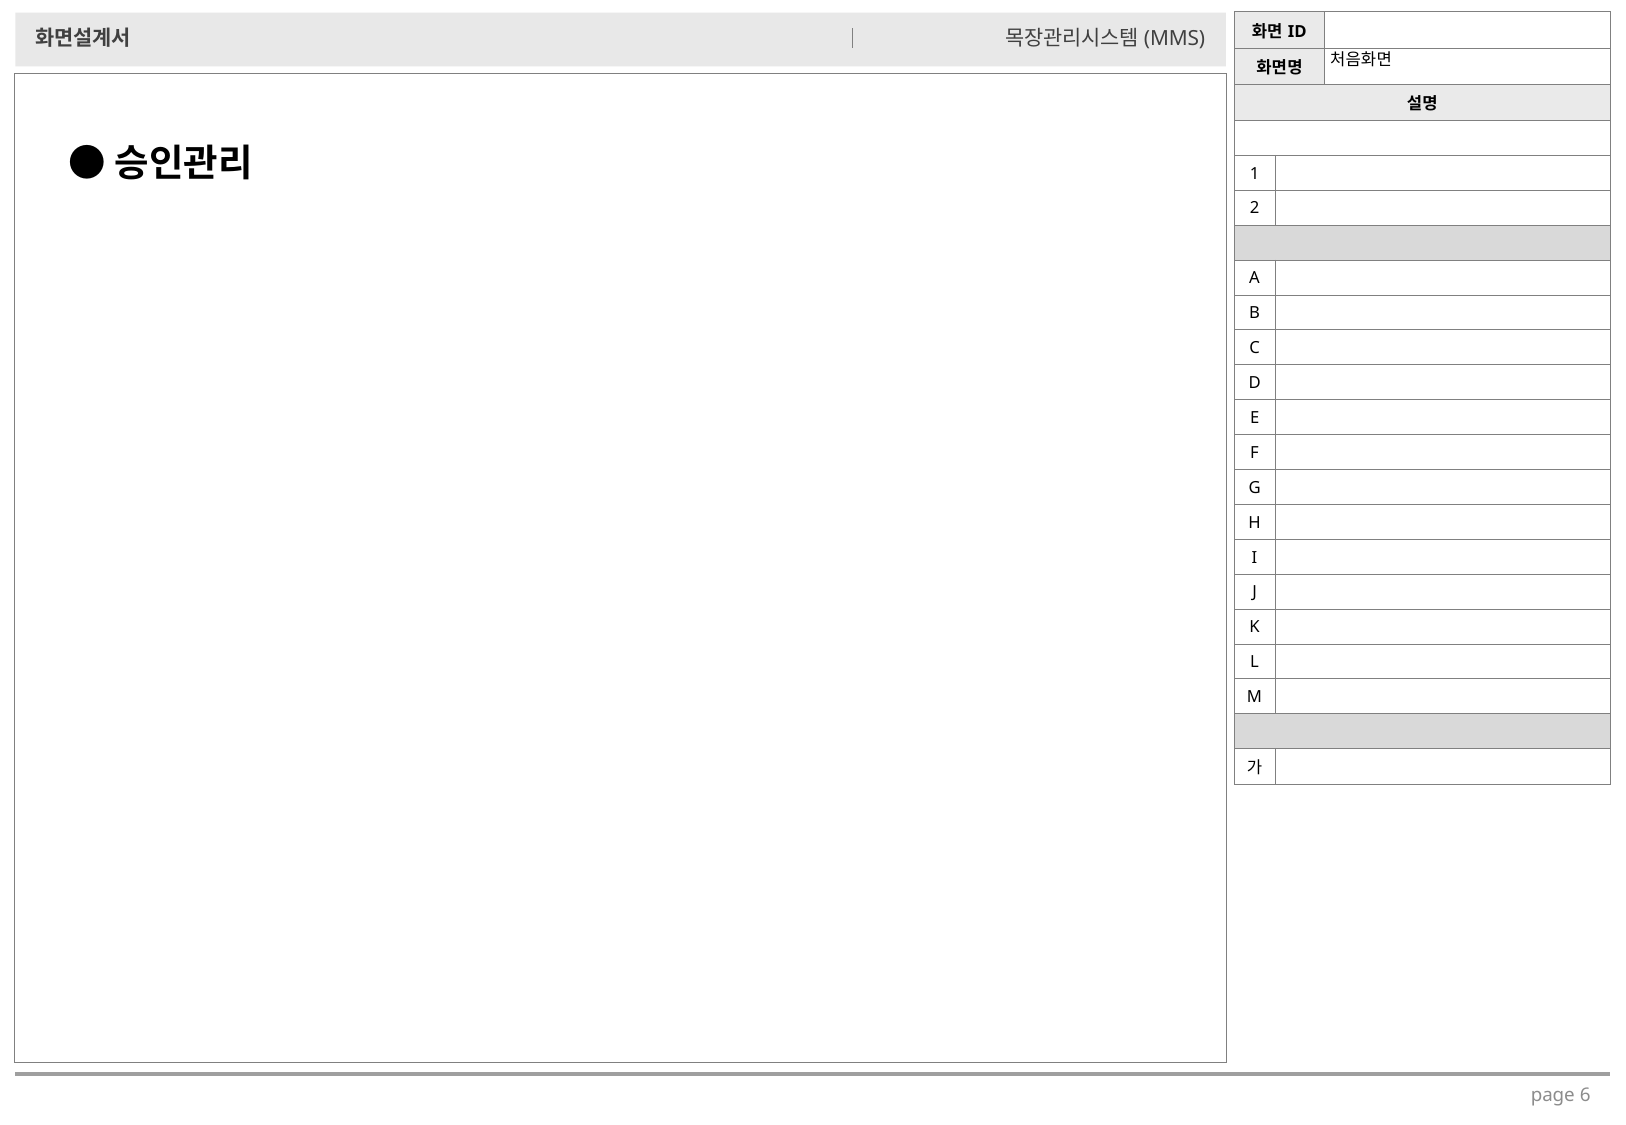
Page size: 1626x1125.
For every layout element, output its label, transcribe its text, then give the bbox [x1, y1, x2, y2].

table_cell [1276, 610, 1610, 644]
table_cell M [1235, 679, 1275, 713]
table_cell 1 [1235, 156, 1275, 190]
table_cell [1276, 330, 1610, 364]
table_cell E [1235, 400, 1275, 434]
text_box ●승인관리 [68, 139, 659, 185]
table_cell [1276, 540, 1610, 574]
table_cell J [1235, 575, 1275, 609]
table_cell C [1235, 330, 1275, 364]
table_cell A [1235, 261, 1275, 295]
table_cell [1276, 435, 1610, 469]
table_cell [1235, 226, 1610, 260]
table_cell H [1235, 505, 1275, 539]
table_cell [1276, 679, 1610, 713]
table_cell [1276, 749, 1610, 784]
table_cell 설명 [1235, 85, 1610, 120]
table_cell [1325, 49, 1610, 84]
table_cell [1276, 191, 1610, 225]
table_cell [1235, 714, 1610, 748]
table_cell K [1235, 610, 1275, 644]
table_cell [1276, 156, 1610, 190]
table_cell B [1235, 296, 1275, 329]
table_cell [1276, 645, 1610, 678]
table_cell D [1235, 365, 1275, 399]
table_cell [1235, 121, 1610, 155]
table_cell G [1235, 470, 1275, 504]
table_cell F [1235, 435, 1275, 469]
table_cell [1276, 296, 1610, 329]
table_cell [1276, 365, 1610, 399]
title 처음화면 [1330, 42, 1611, 73]
table_cell [1276, 470, 1610, 504]
table_header 화면ID [1235, 12, 1324, 48]
table_cell L [1235, 645, 1275, 678]
table_cell 2 [1235, 191, 1275, 225]
table_cell 화면명 [1235, 49, 1324, 84]
table_cell I [1235, 540, 1275, 574]
table_cell [1276, 505, 1610, 539]
table_cell [1276, 261, 1610, 295]
table_cell [1276, 575, 1610, 609]
table_cell [1276, 400, 1610, 434]
table_header [1325, 12, 1610, 48]
table_cell 가 [1235, 749, 1275, 784]
